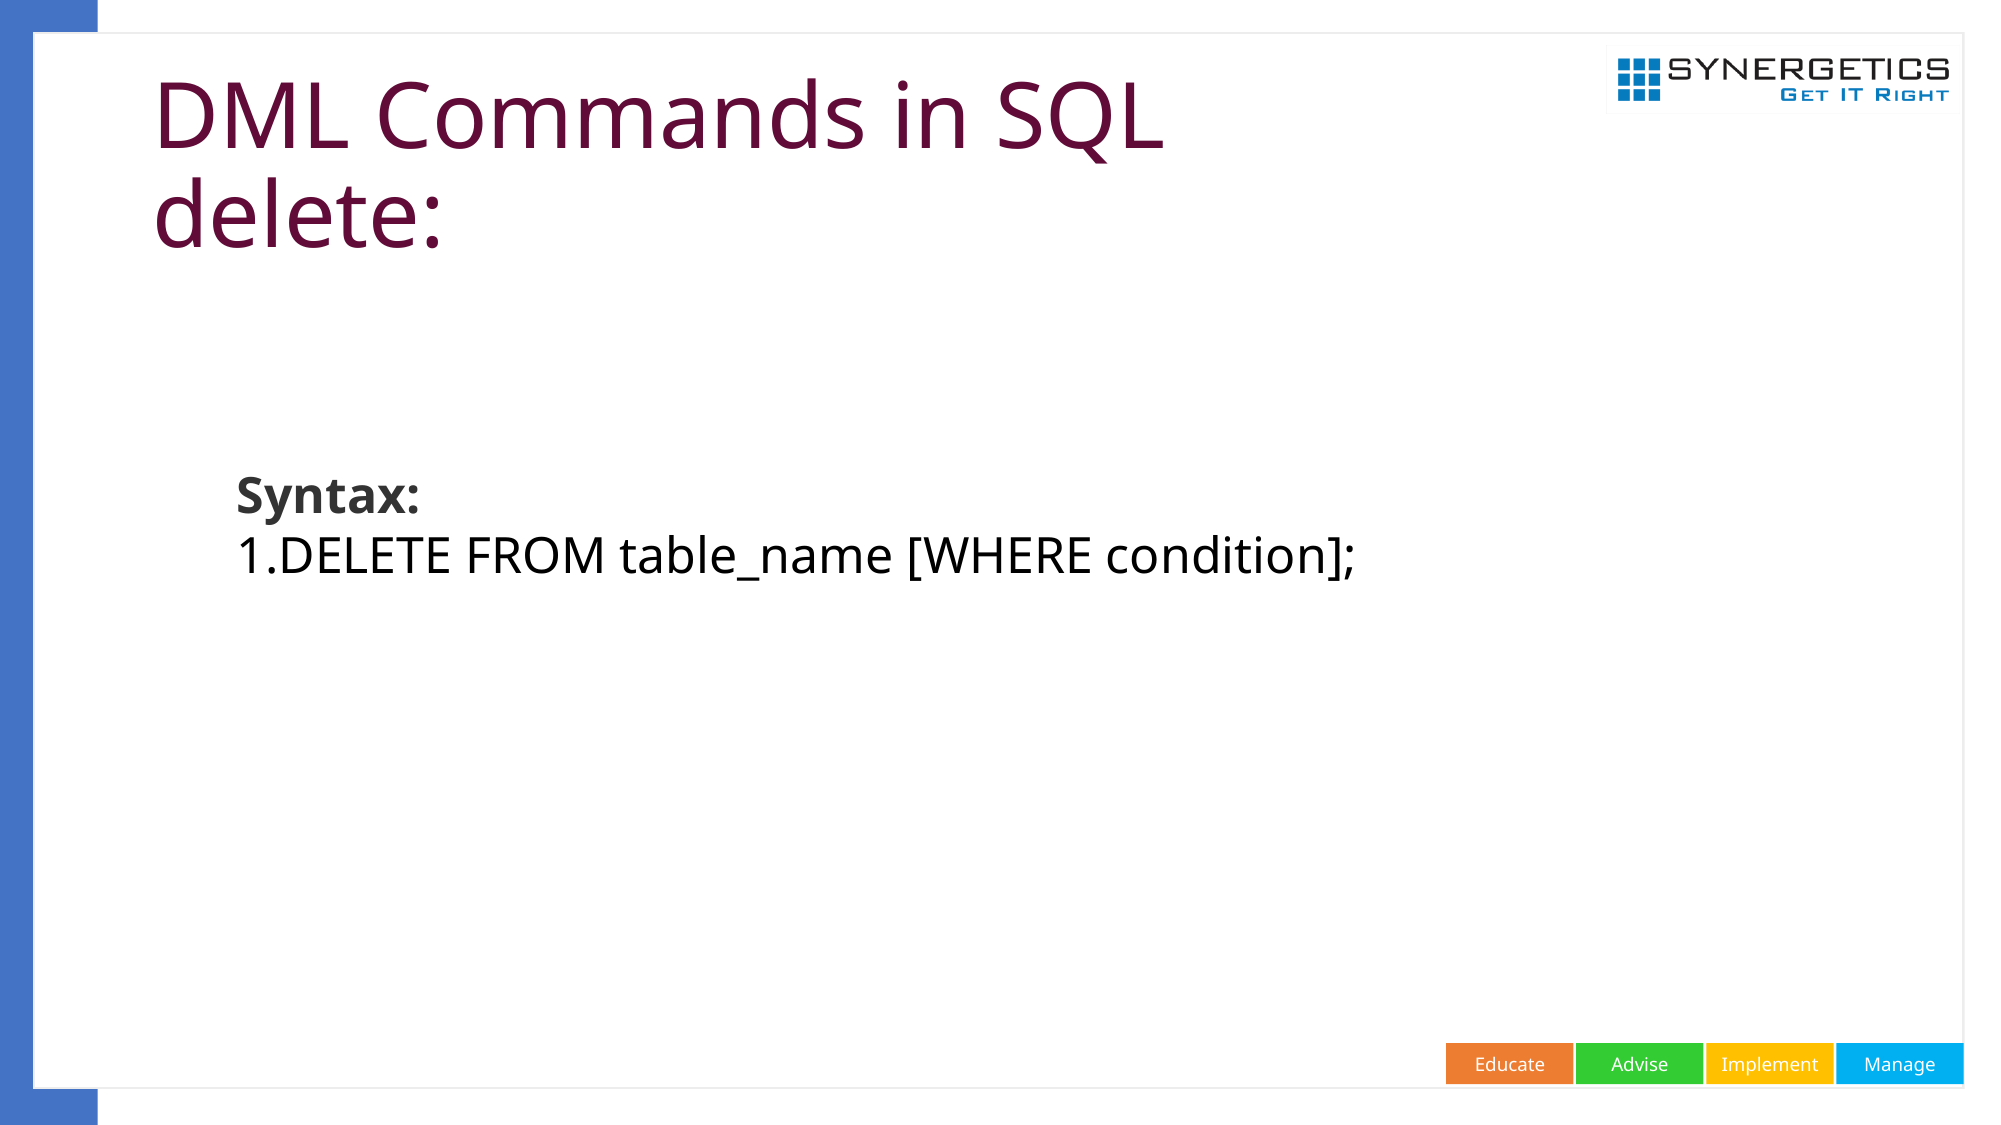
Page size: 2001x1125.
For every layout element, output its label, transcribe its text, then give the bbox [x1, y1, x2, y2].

text_box Syntax: DELETE FROM table_name [WHERE condition]; [221, 456, 1589, 592]
title DML Commands in SQL delete: [137, 59, 1863, 278]
picture [1606, 45, 1960, 114]
